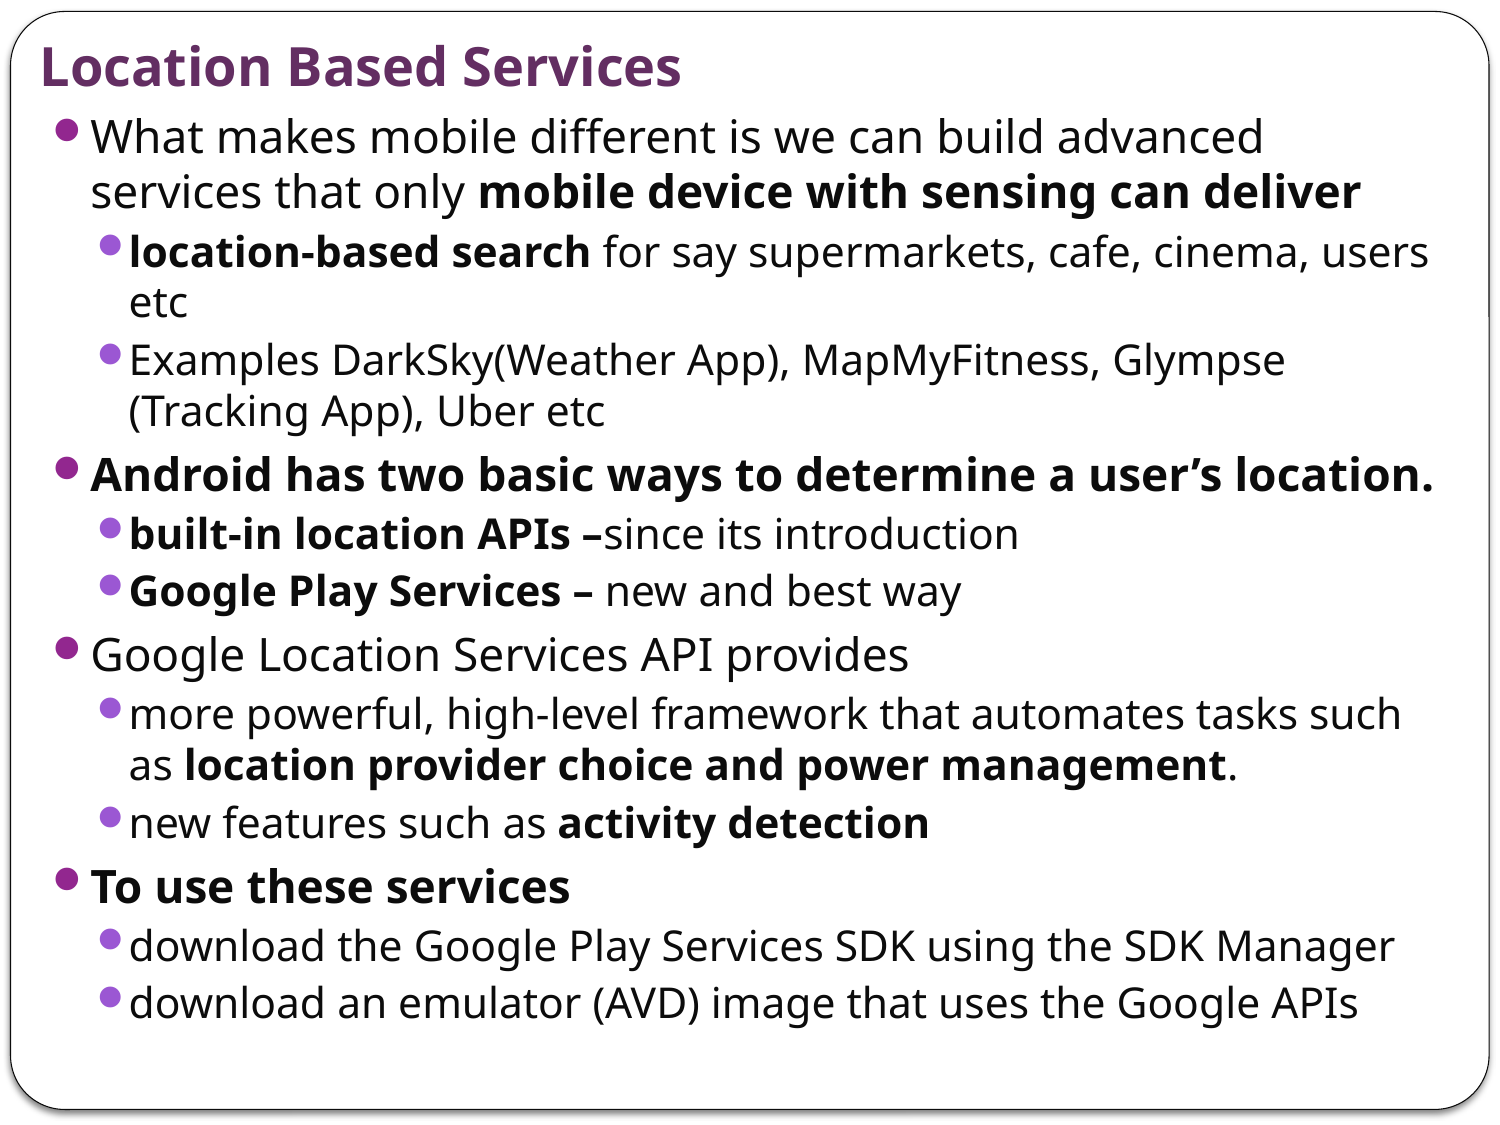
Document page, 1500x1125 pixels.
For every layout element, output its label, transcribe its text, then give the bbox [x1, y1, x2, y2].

title Location Based Services [24, 24, 1425, 113]
list What makes mobile different is we can build advanced services that only mobile device with sensing can deliver location-based search for say supermarkets, cafe, cinema, users etc Examples DarkSky(Weather App), MapMyFitness, Glympse (Tracking App), Uber etc Android has two basic ways to determine a user’s location. built-in location APIs –since its introduction Google Play Services – new and best way Google Location Services API provides more powerful, high-level framework that automates tasks such as location provider choice and power management. new features such as activity detection To use these services download the Google Play Services SDK using the SDK Manager download an emulator (AVD) image that uses the Google APIs [37, 99, 1463, 1075]
